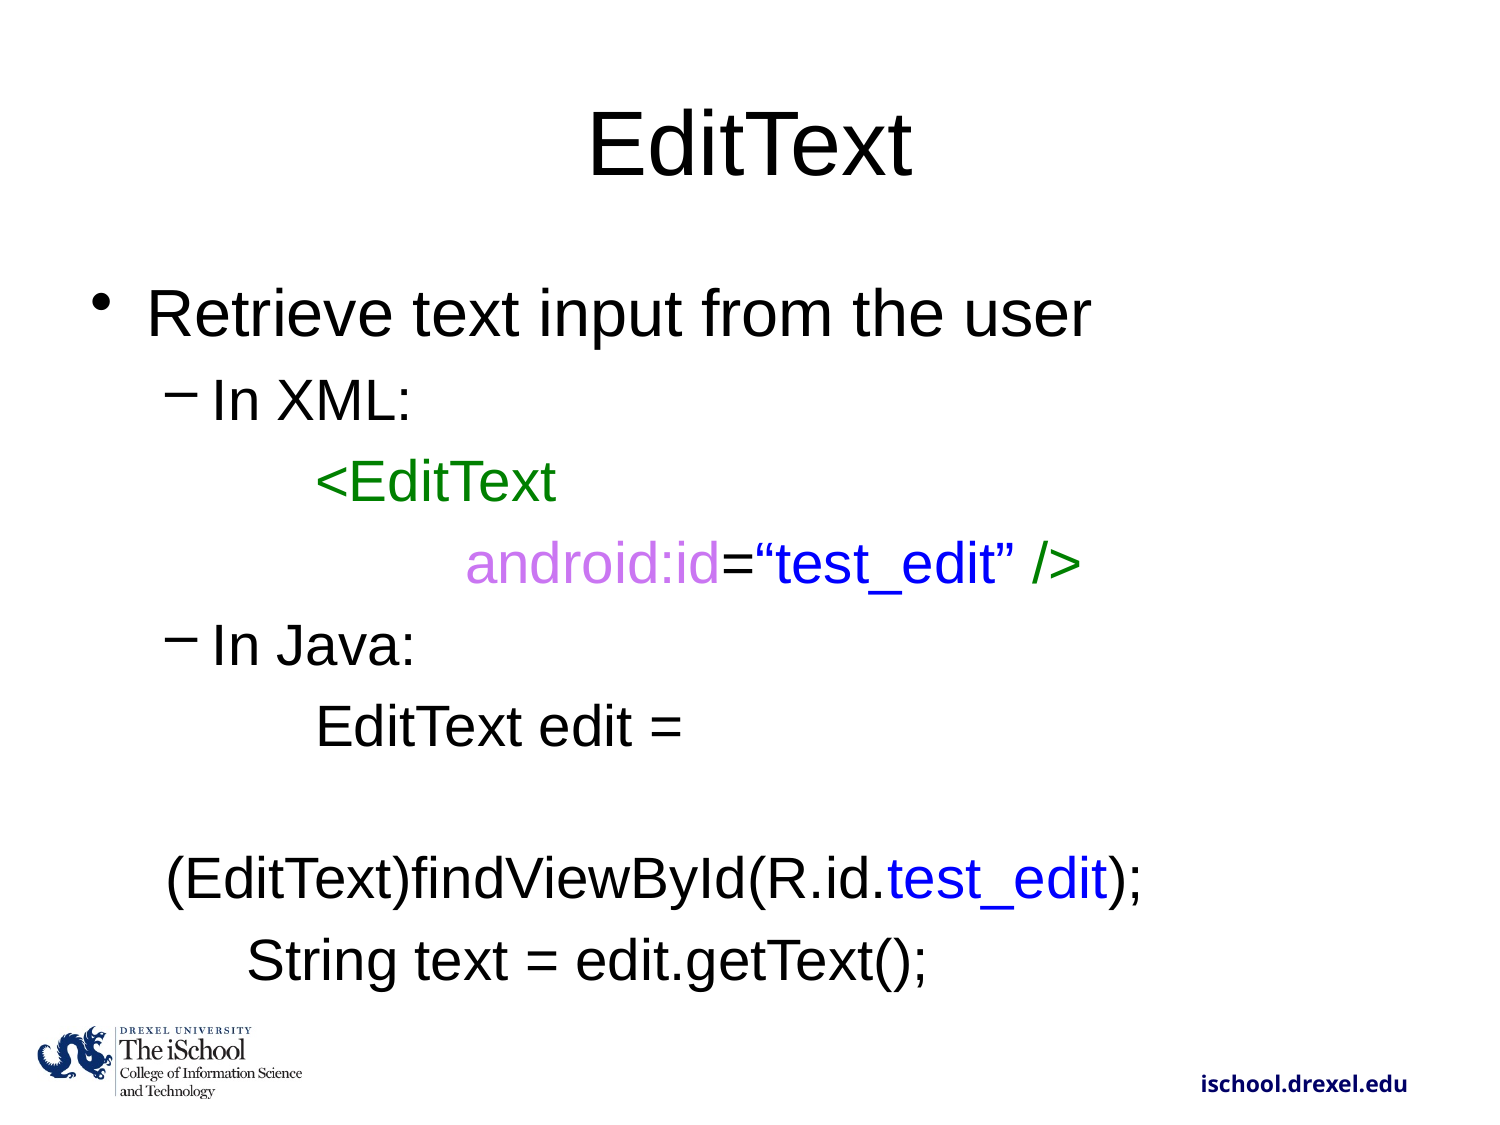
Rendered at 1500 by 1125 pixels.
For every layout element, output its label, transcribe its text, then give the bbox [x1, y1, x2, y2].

list Retrieve text input from the user In XML: <EditText android:id=“test_edit” /> In Java: EditText edit = (EditText)findViewById(R.id.test_edit); String text = edit.getText(); [74, 262, 1426, 1006]
title EditText [74, 44, 1426, 233]
picture [37, 1026, 302, 1099]
